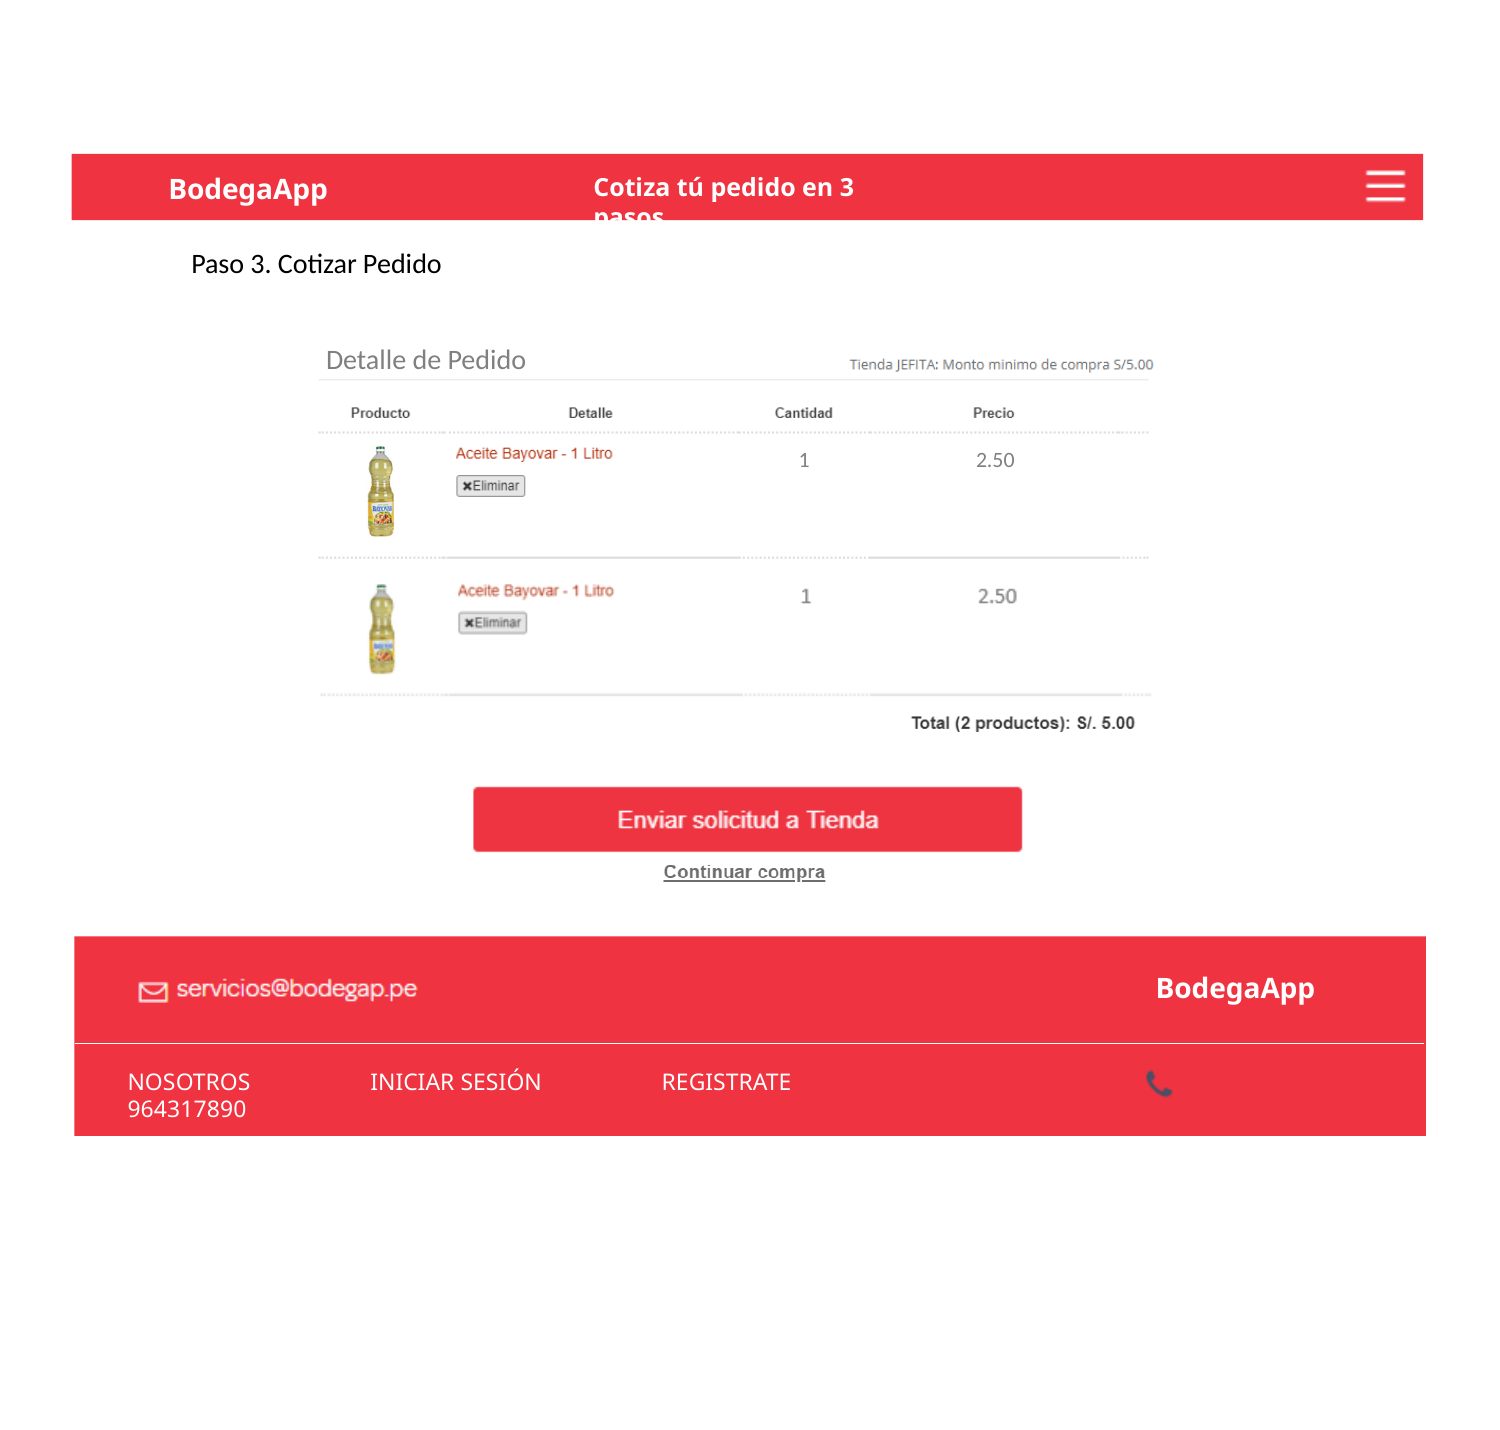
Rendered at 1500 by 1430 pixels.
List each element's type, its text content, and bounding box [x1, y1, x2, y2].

picture [307, 572, 1170, 740]
text_box Cotiza tú pedido en 3 pasos [578, 164, 917, 239]
text_box BodegaApp [153, 164, 362, 213]
picture [1134, 1059, 1182, 1109]
picture [120, 965, 435, 1022]
picture [306, 350, 1160, 565]
text_box [73, 935, 1427, 1137]
text_box BodegaApp [1140, 962, 1350, 1011]
picture [468, 781, 1027, 888]
text_box Detalle de Pedido [311, 333, 759, 372]
text_box Paso 3. Cotizar Pedido [176, 237, 624, 287]
text_box [71, 153, 1424, 221]
text_box NOSOTROS INICIAR SESIÓN REGISTRATE 964317890 [112, 1059, 1424, 1130]
picture [1353, 161, 1412, 212]
